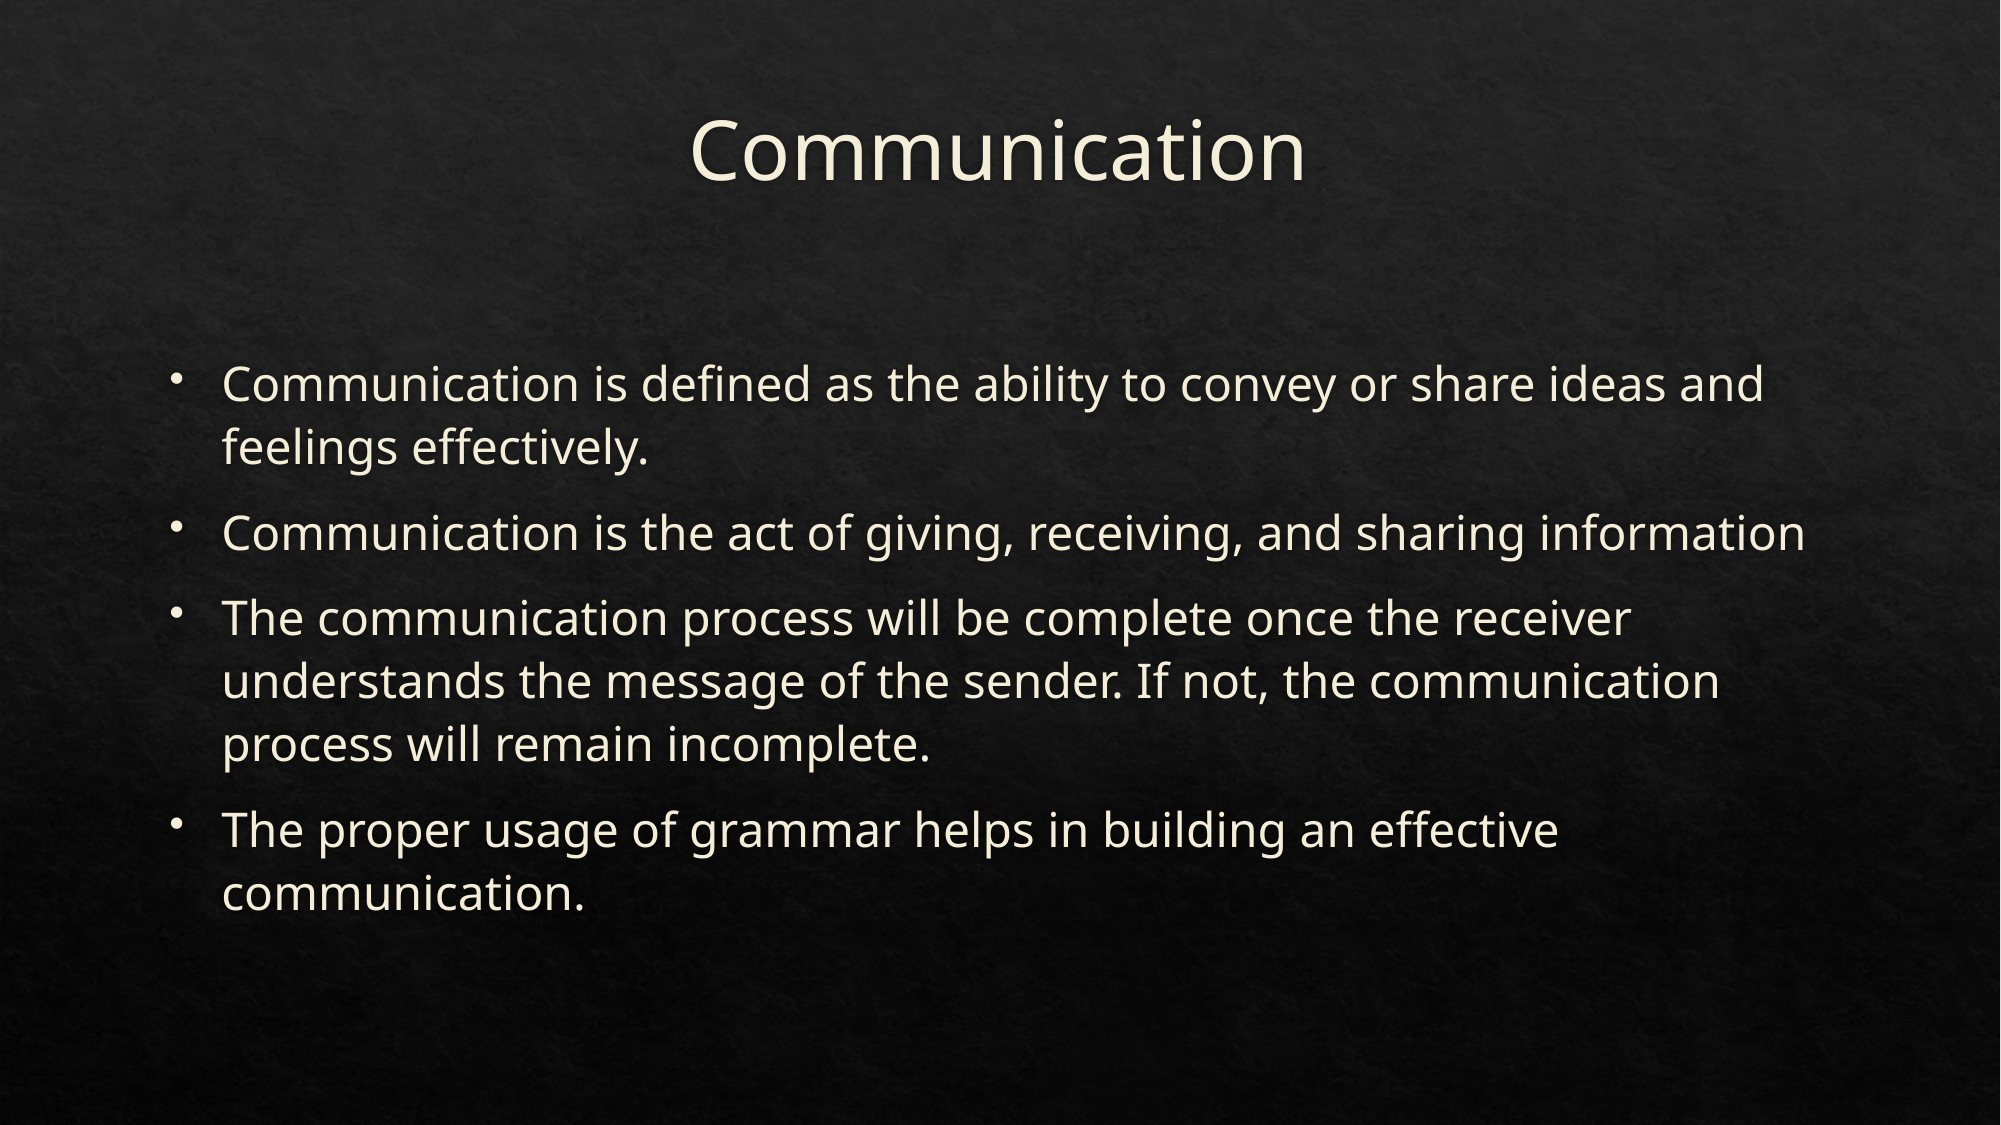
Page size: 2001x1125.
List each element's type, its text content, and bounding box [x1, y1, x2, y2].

list Communication is defined as the ability to convey or share ideas and feelings effectively. Communication is the act of giving, receiving, and sharing information The communication process will be complete once the receiver understands the message of the sender. If not, the communication process will remain incomplete. The proper usage of grammar helps in building an effective communication. [149, 340, 1849, 950]
title Communication [149, 99, 1849, 307]
